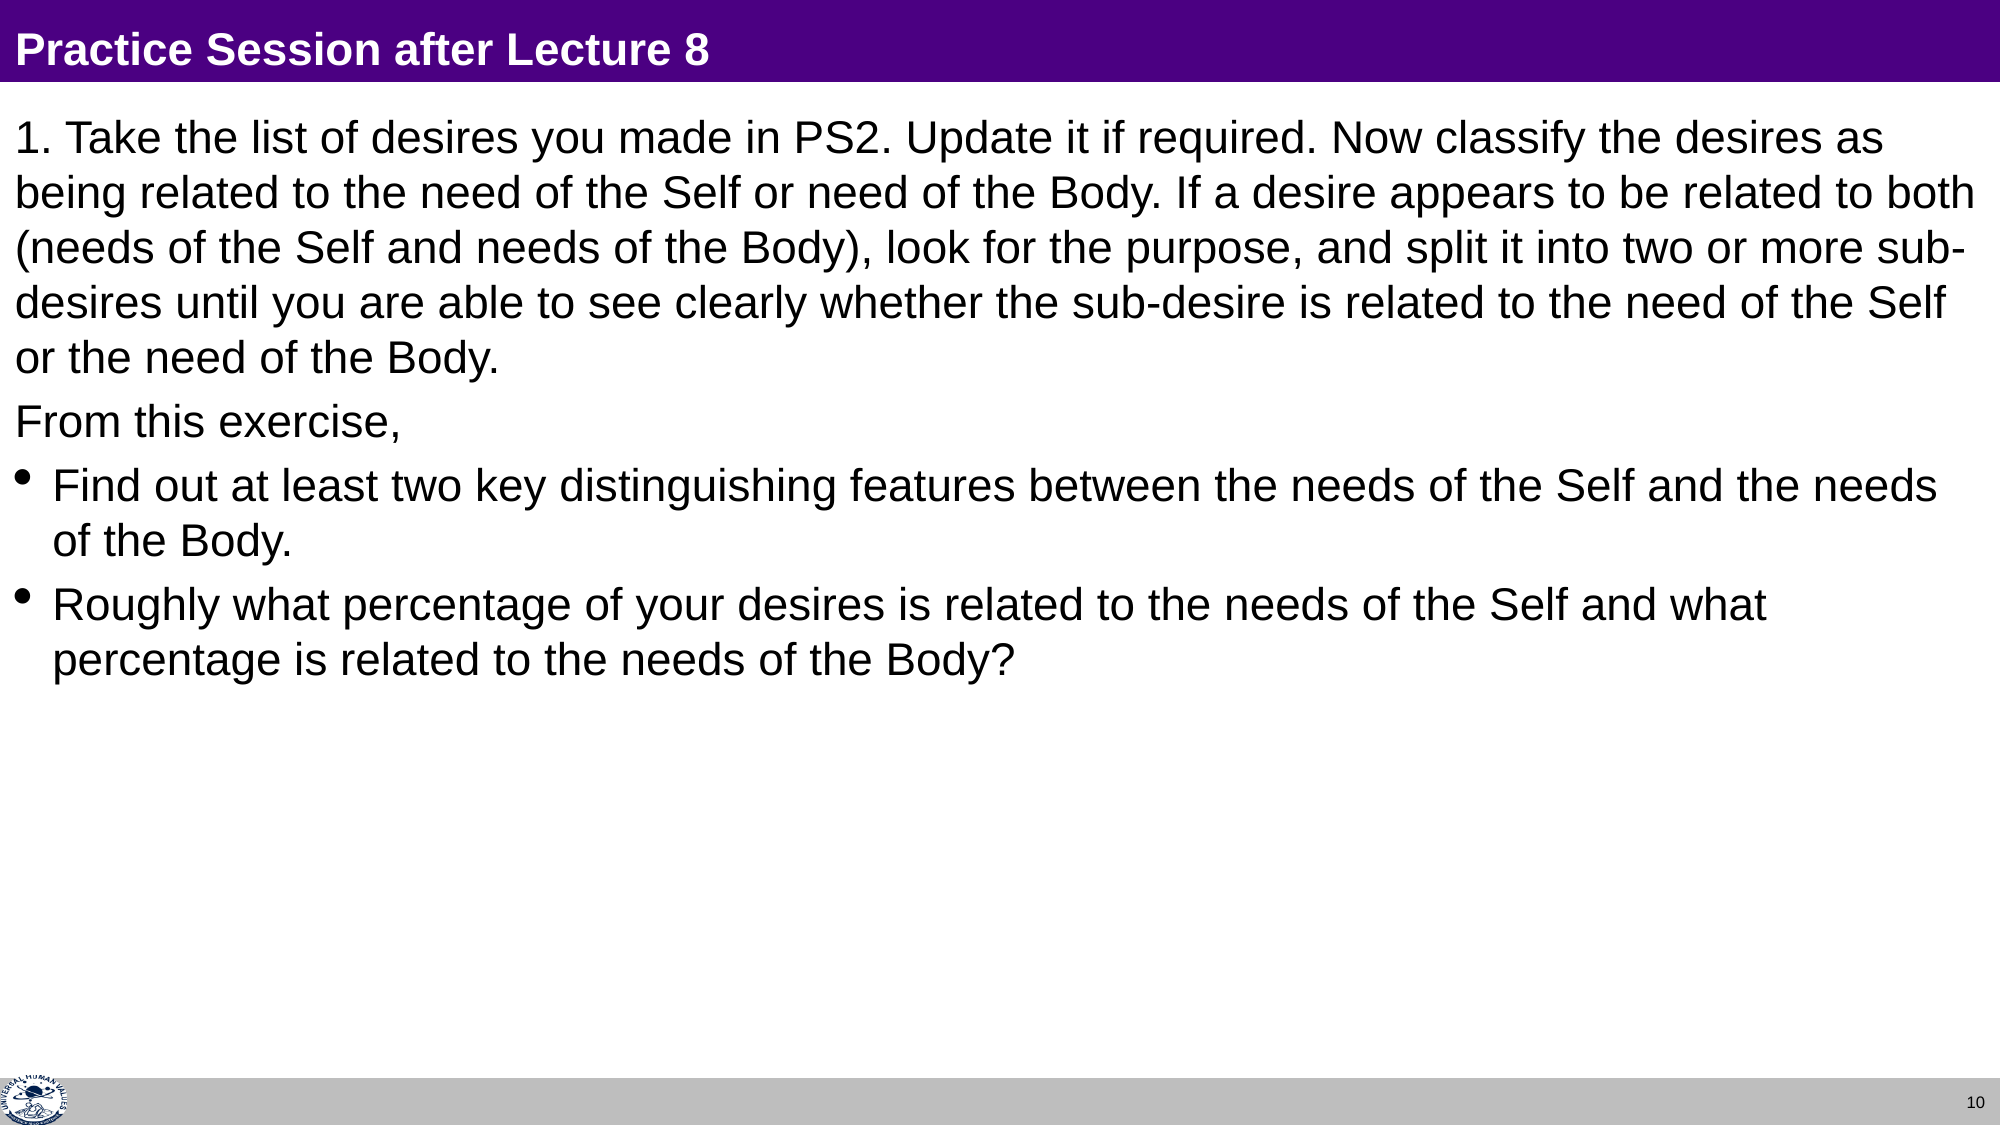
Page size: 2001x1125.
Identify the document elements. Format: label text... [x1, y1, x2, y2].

title Practice Session after Lecture 8 [0, 12, 2000, 75]
list 1. Take the list of desires you made in PS2. Update it if required. Now classify the desires as being related to the need of the Self or need of the Body. If a desire appears to be related to both (needs of the Self and needs of the Body), look for the purpose, and split it into two or more sub-desires until you are able to see clearly whether the sub-desire is related to the need of the Self or the need of the Body. From this exercise, Find out at least two key distinguishing features between the needs of the Self and the needs of the Body. Roughly what percentage of your desires is related to the needs of the Self and what percentage is related to the needs of the Body? [0, 99, 2000, 1075]
picture [0, 1075, 67, 1125]
